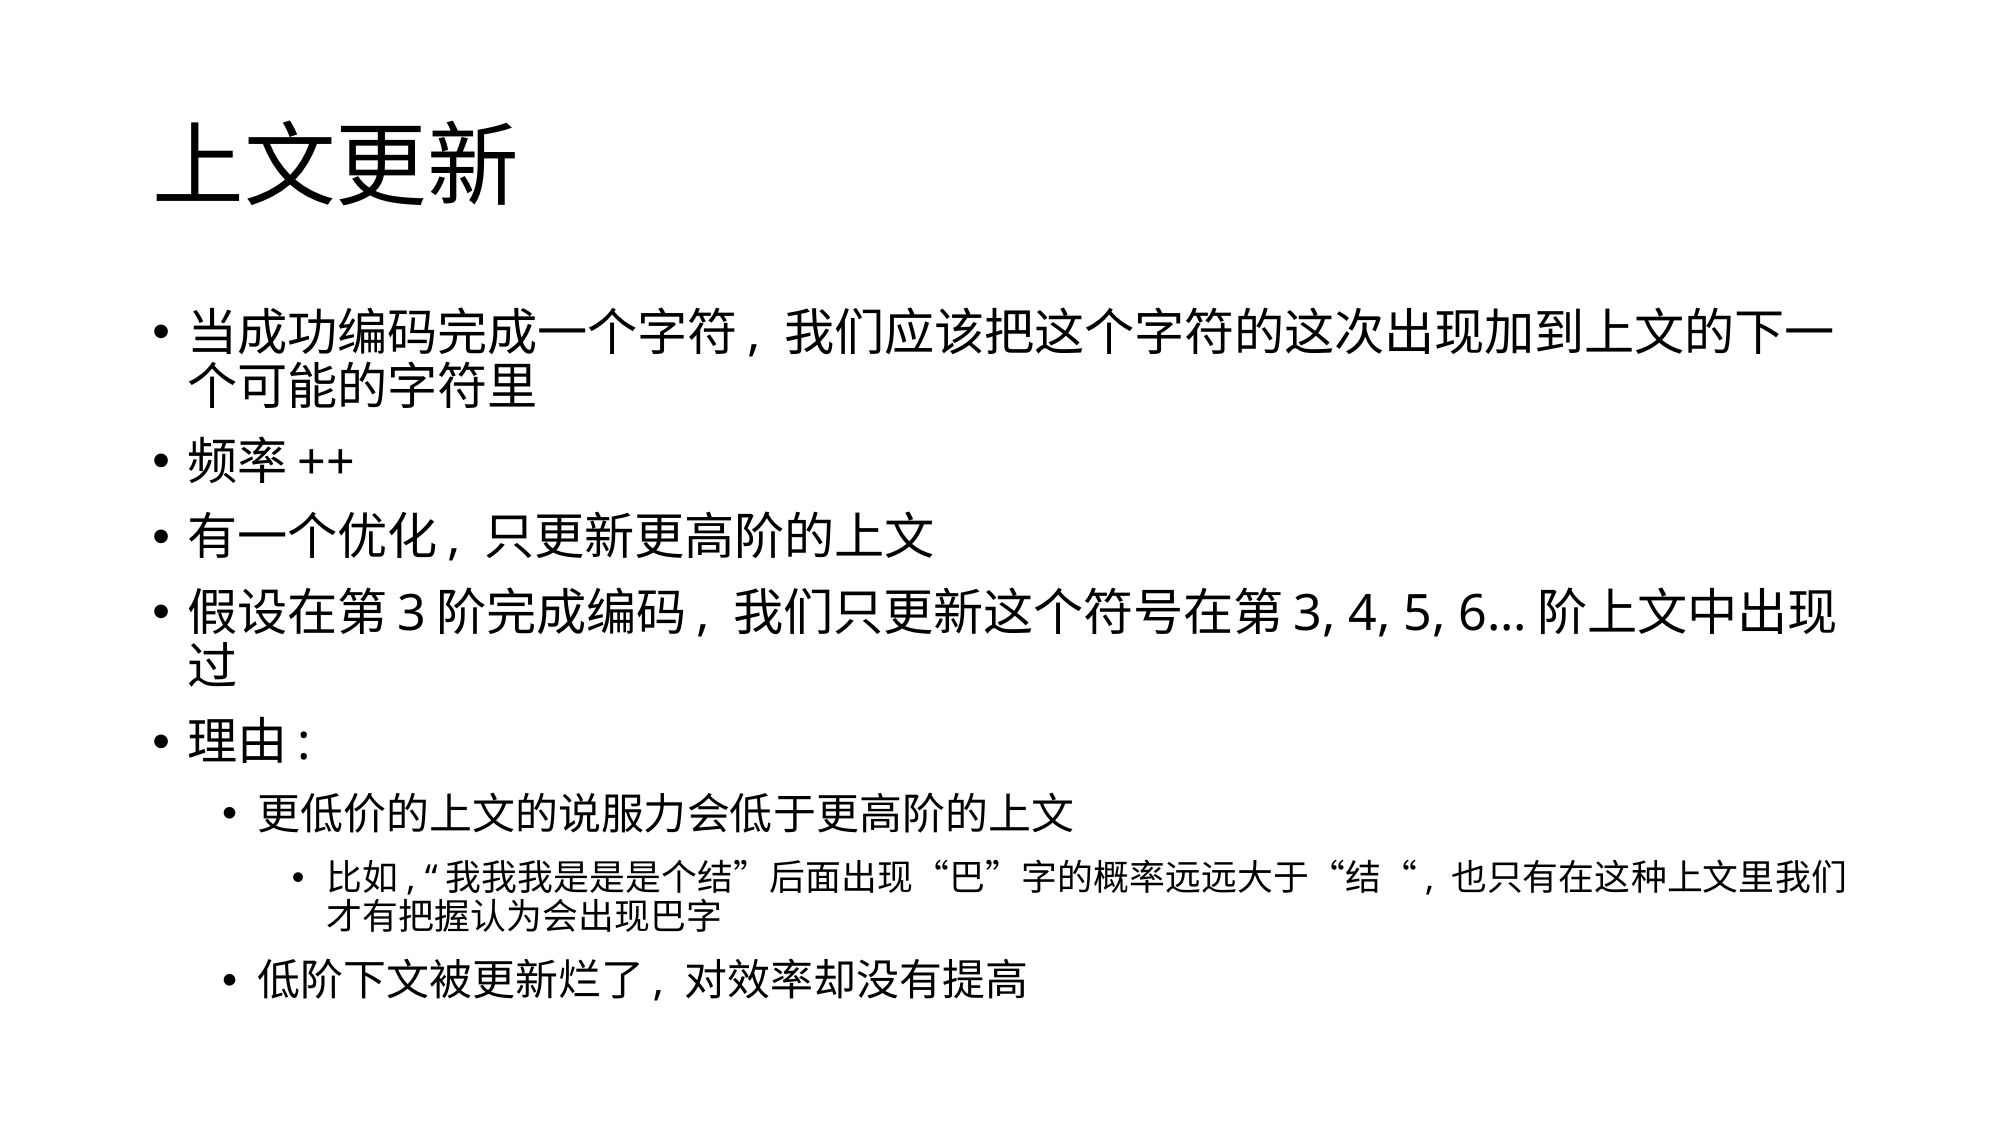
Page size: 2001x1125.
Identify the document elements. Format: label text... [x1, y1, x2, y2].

list 当成功编码完成一个字符, 我们应该把这个字符的这次出现加到上文的下一个可能的字符里 频率++ 有一个优化, 只更新更高阶的上文 假设在第3阶完成编码, 我们只更新这个符号在第3, 4, 5, 6...阶上文中出现过 理由: 更低价的上文的说服力会低于更高阶的上文 比如, “我我我是是是个结”后面出现“巴”字的概率远远大于“结“, 也只有在这种上文里我们才有把握认为会出现巴字 低阶下文被更新烂了, 对效率却没有提高 [137, 299, 1863, 1014]
title 上文更新 [137, 59, 1863, 278]
